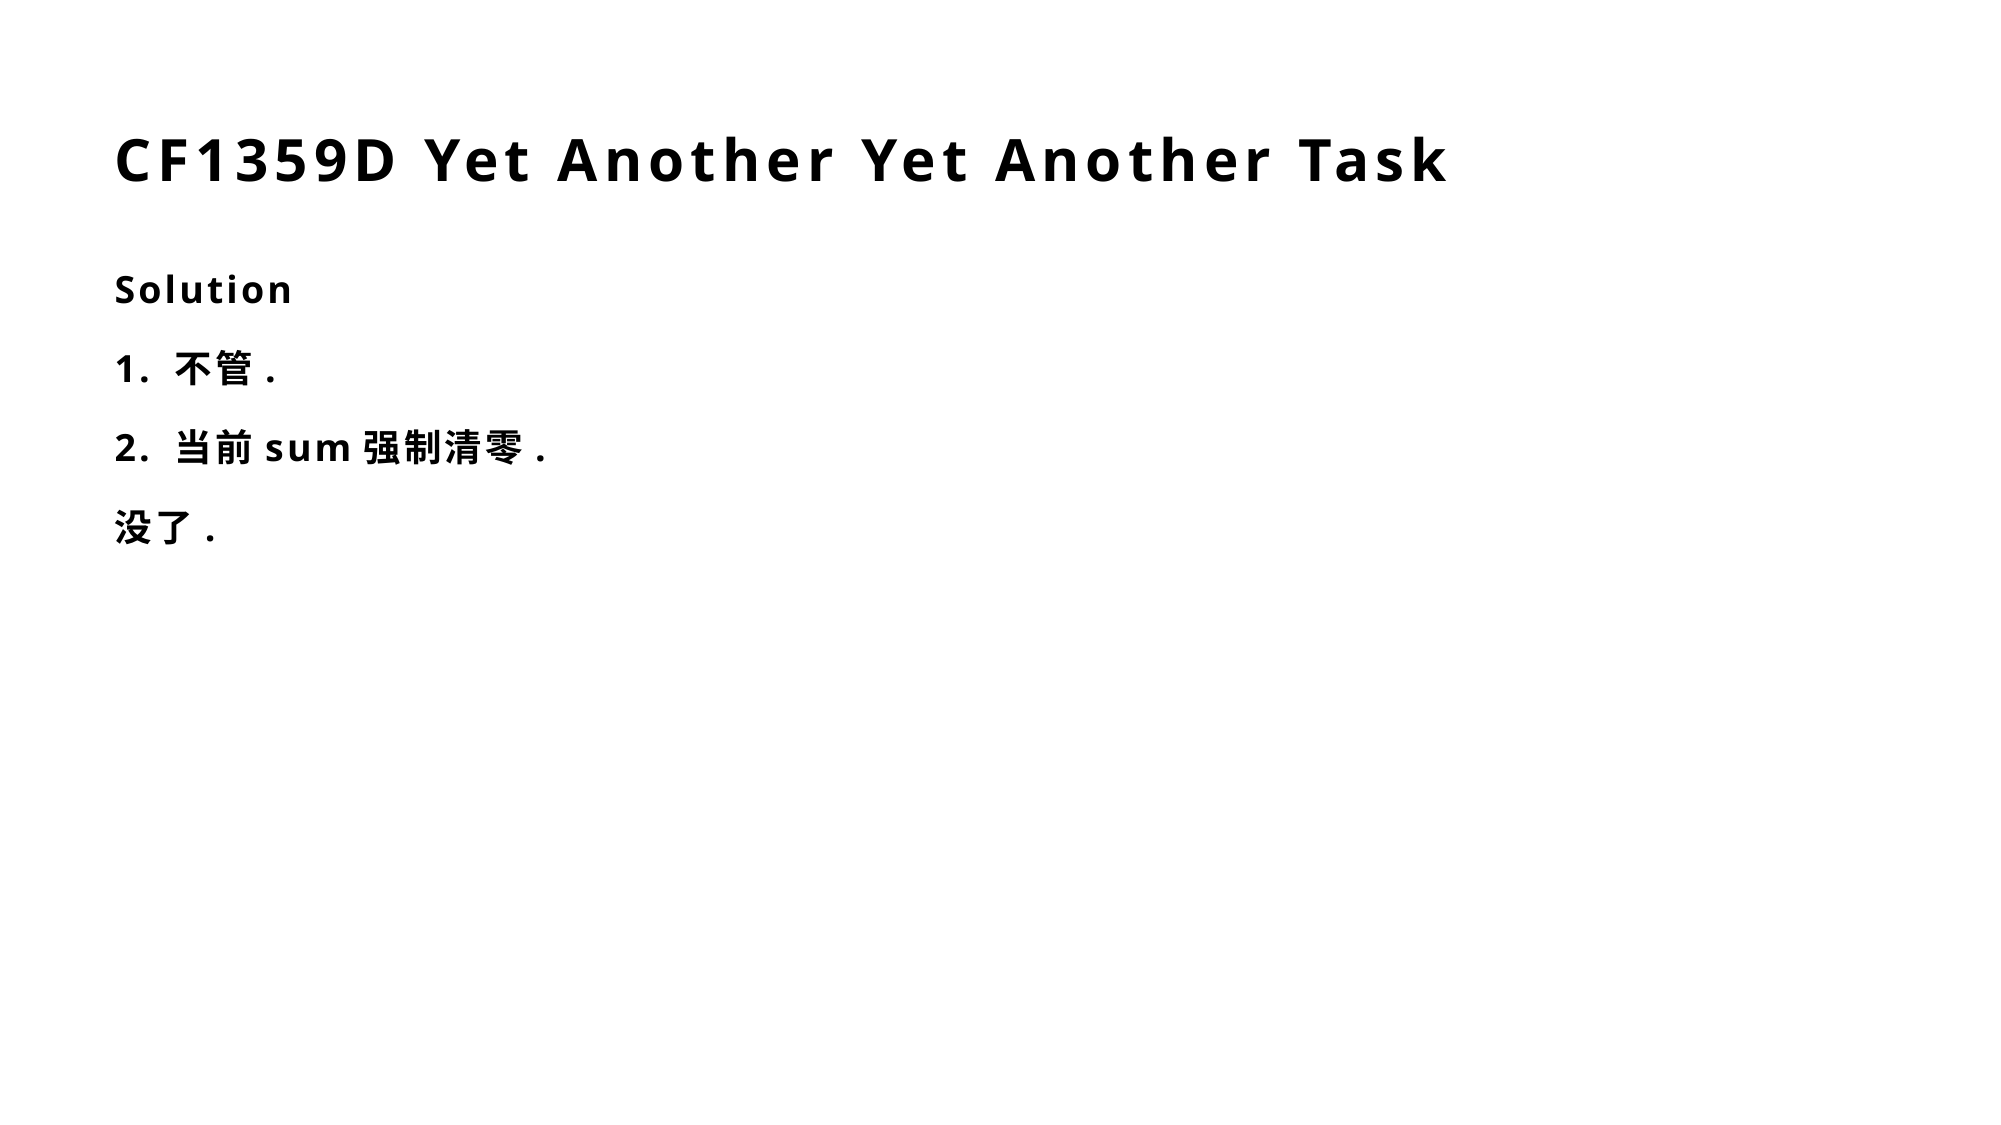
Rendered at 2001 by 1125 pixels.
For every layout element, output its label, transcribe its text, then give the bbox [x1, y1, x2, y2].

list Solution 1. 不管. 2. 当前sum强制清零. 没了. [99, 243, 1900, 1026]
title CF1359D Yet Another Yet Another Task [99, 99, 1900, 217]
